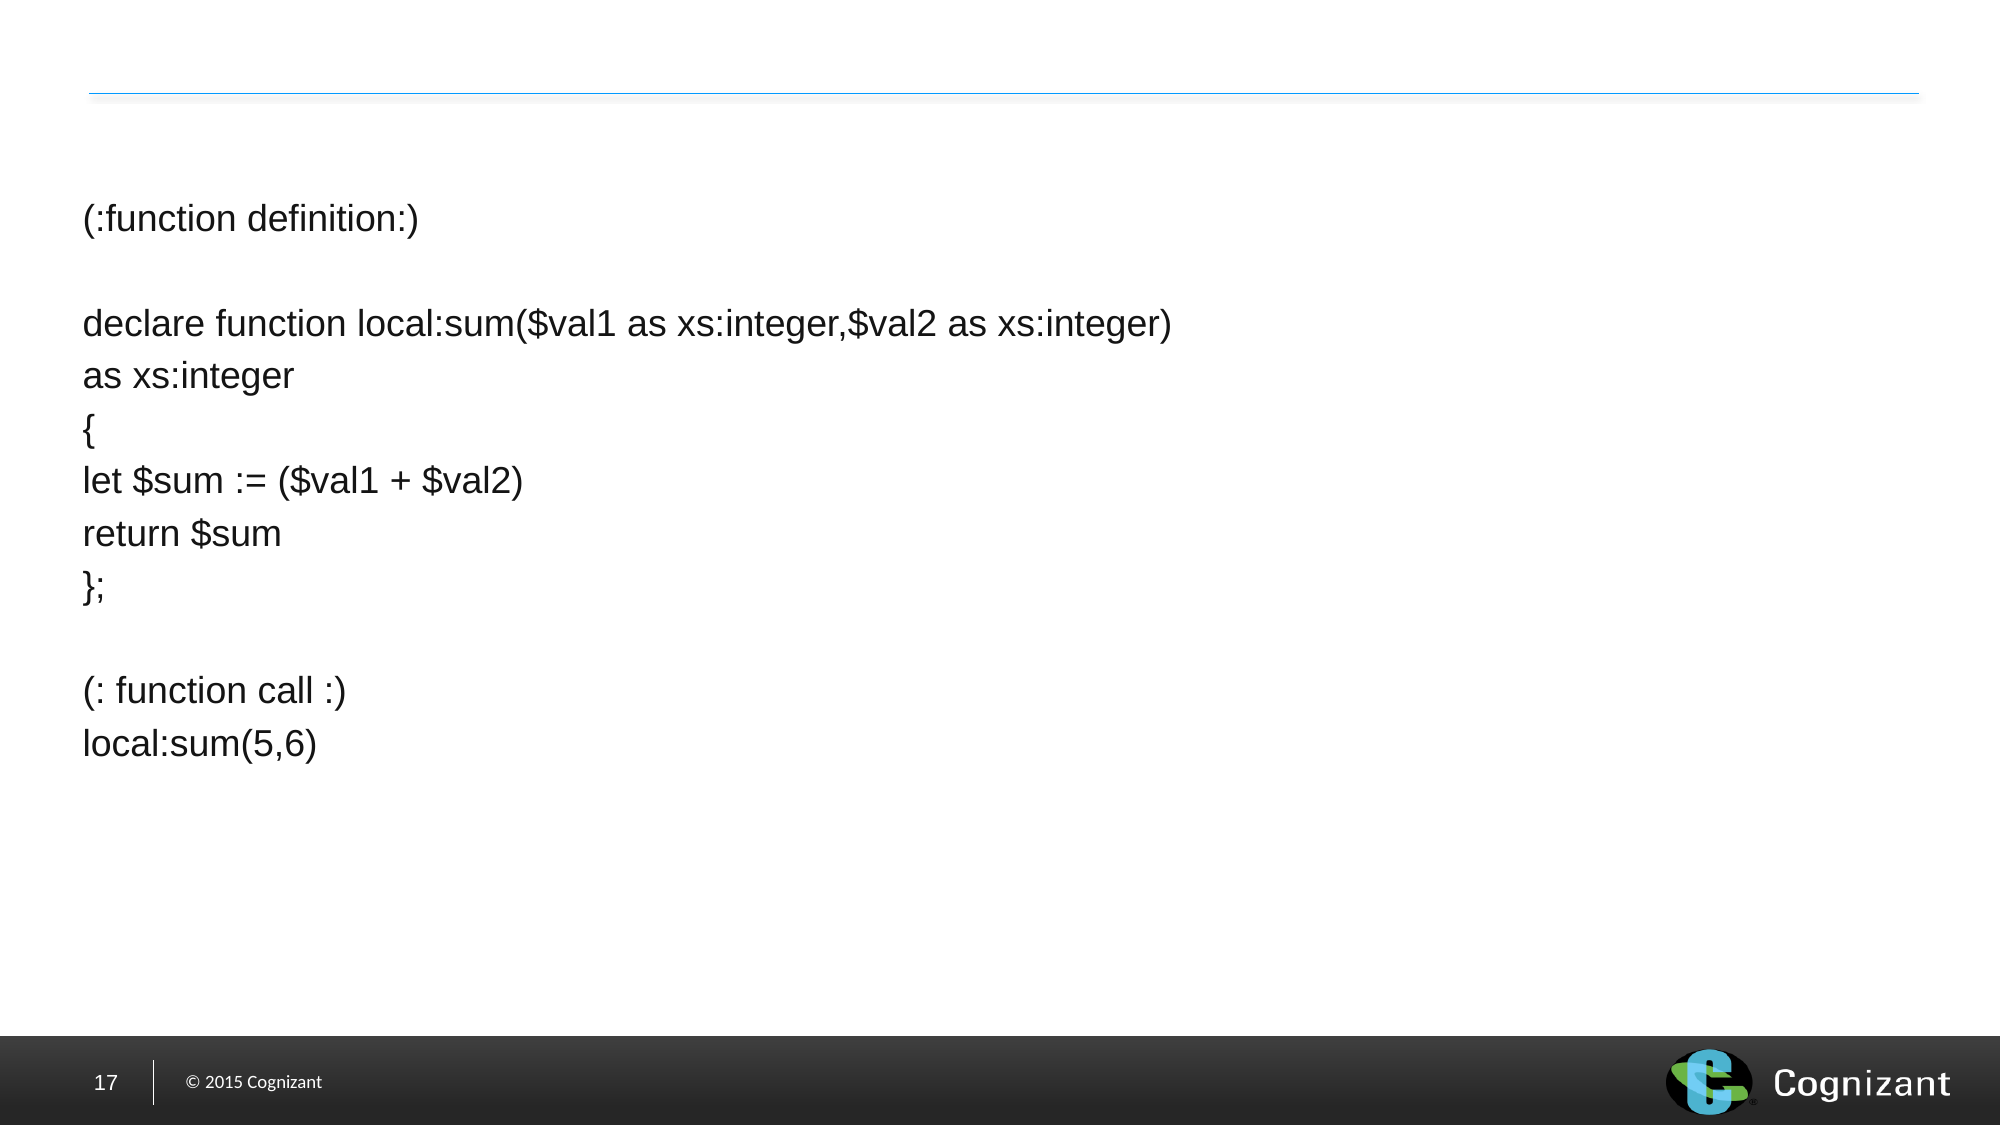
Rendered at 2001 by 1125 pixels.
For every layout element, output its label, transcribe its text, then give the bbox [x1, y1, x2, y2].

slide_number 17 [36, 1045, 133, 1118]
list (:function definition:) declare function local:sum($val1 as xs:integer,$val2 as xs:integer) as xs:integer { let $sum := ($val1 + $val2) return $sum }; (: function call :) local:sum(5,6) [68, 186, 1917, 945]
picture [1666, 1049, 1950, 1115]
